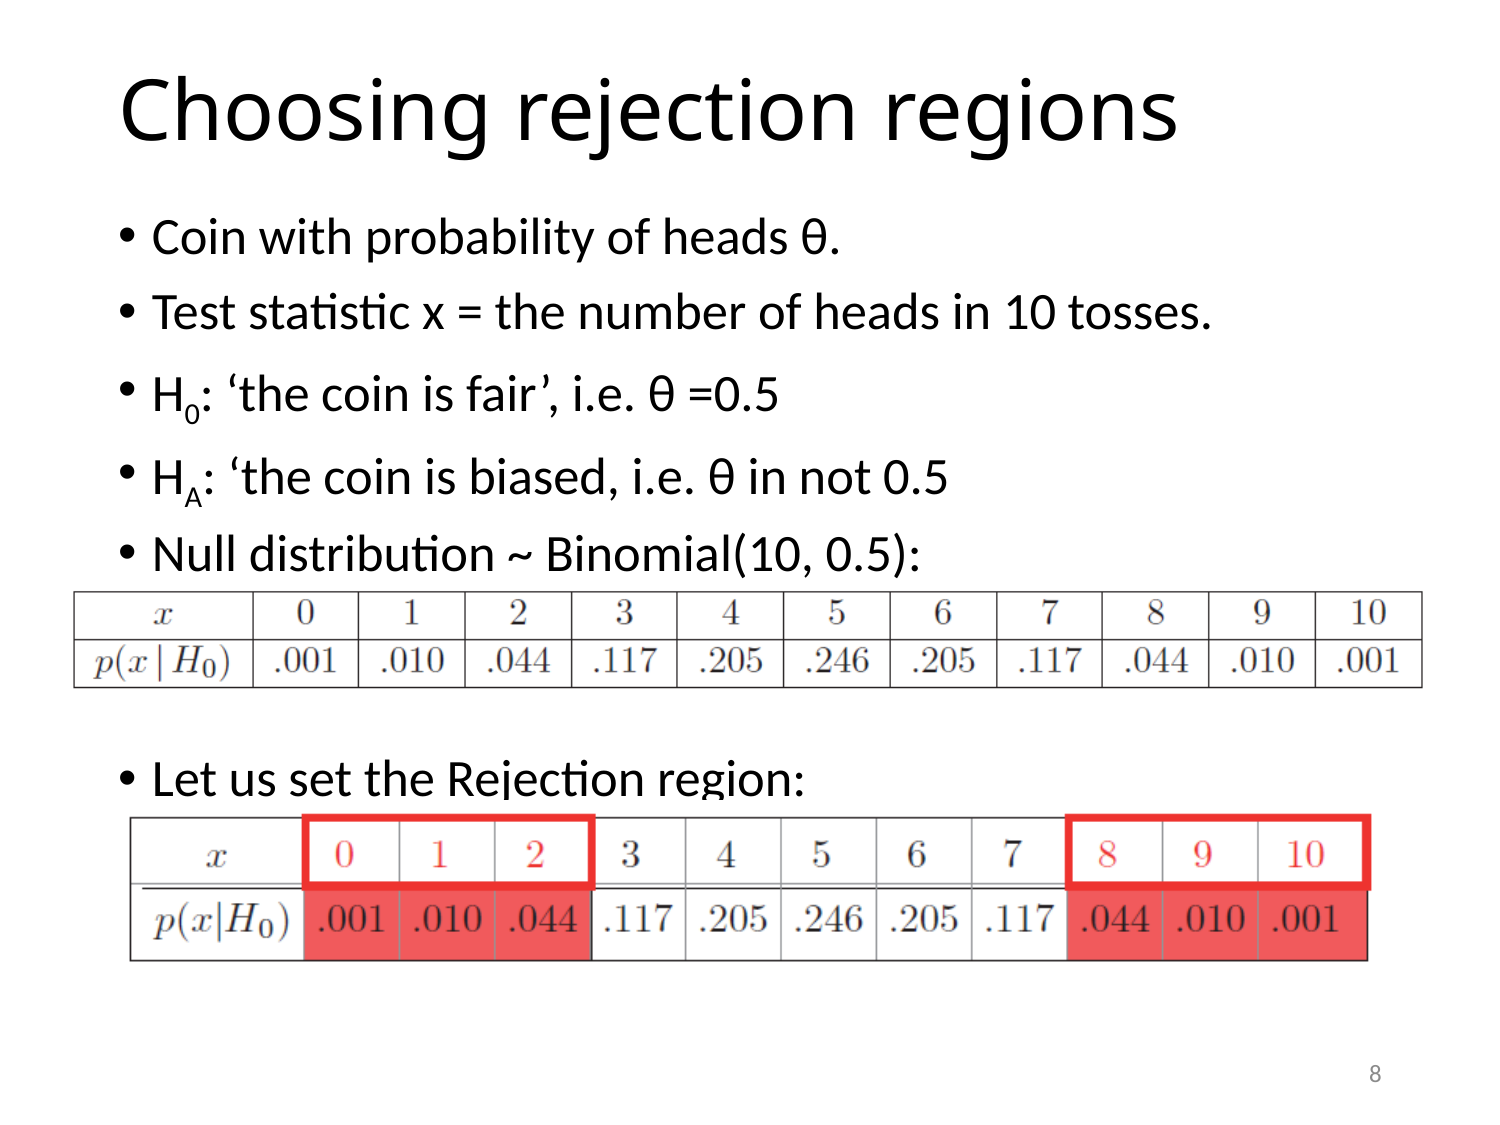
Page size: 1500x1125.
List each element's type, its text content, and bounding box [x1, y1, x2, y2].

list Coin with probability of heads θ. Test statistic x = the number of heads in 10 tosses. H0: ‘the coin is fair’, i.e. θ =0.5 HA: ‘the coin is biased, i.e. θ in not 0.5 Null distribution ~ Binomial(10, 0.5): Let us set the Rejection region: [103, 201, 1397, 582]
title Choosing rejection regions [103, 59, 1397, 167]
slide_number 8 [1059, 1042, 1397, 1103]
picture [67, 582, 1433, 695]
picture [119, 800, 1381, 979]
list Coin with probability of heads θ. Test statistic x = the number of heads in 10 tosses. H0: ‘the coin is fair’, i.e. θ =0.5 HA: ‘the coin is biased, i.e. θ in not 0.5 Null distribution ~ Binomial(10, 0.5): Let us set the Rejection region: [103, 695, 1397, 817]
